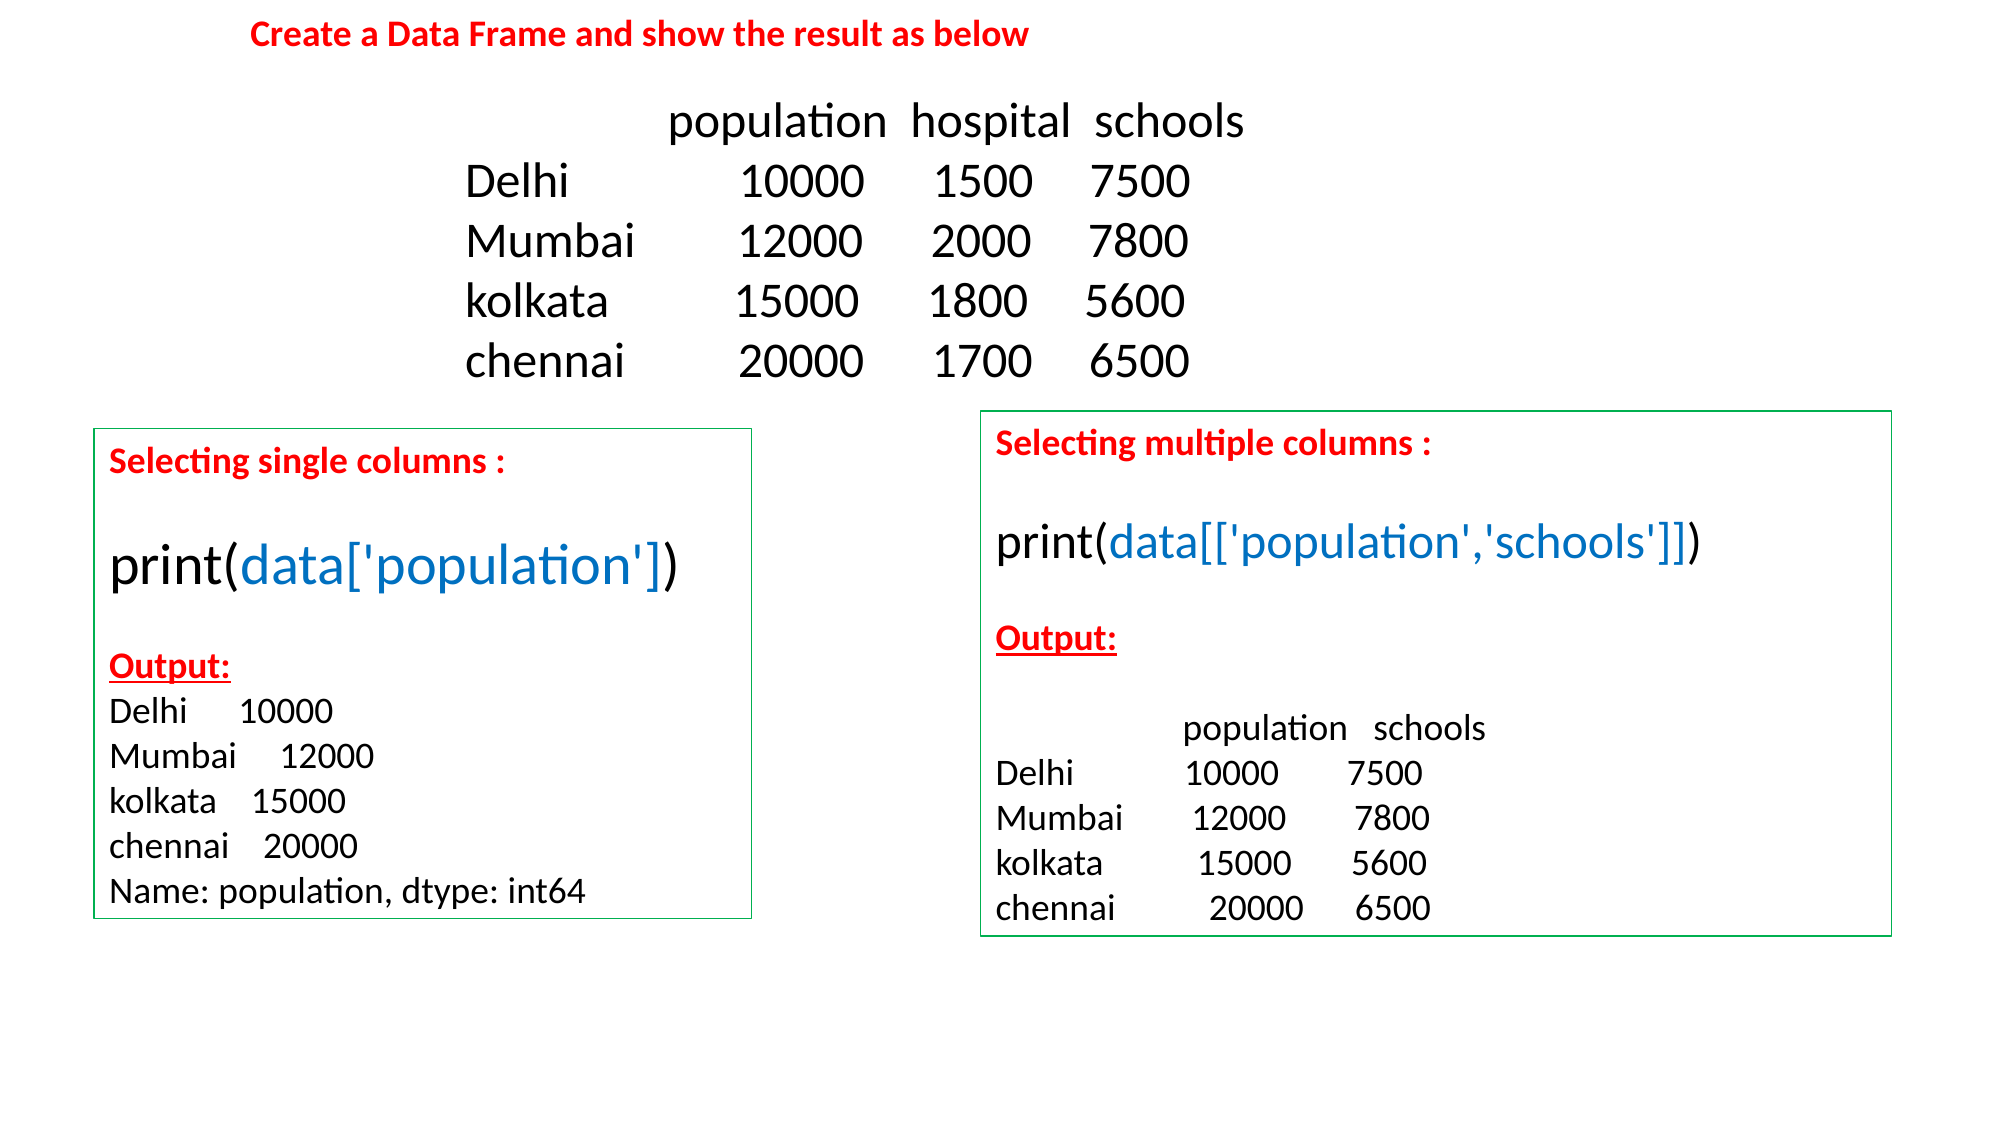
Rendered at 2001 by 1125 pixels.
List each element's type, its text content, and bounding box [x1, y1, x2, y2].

text_box population hospital schools Delhi 10000 1500 7500 Mumbai 12000 2000 7800 kolkata 15000 1800 5600 chennai 20000 1700 6500 [450, 79, 1450, 398]
text_box Selecting single columns : print(data['population']) Output: Delhi 10000 Mumbai 12000 kolkata 15000 chennai 20000 Name: population, dtype: int64 [94, 428, 752, 919]
text_box Create a Data Frame and show the result as below [235, 1, 1052, 62]
text_box Selecting multiple columns : print(data[['population','schools']]) Output: population schools Delhi 10000 7500 Mumbai 12000 7800 kolkata 15000 5600 chennai 20000 6500 [980, 410, 1892, 936]
